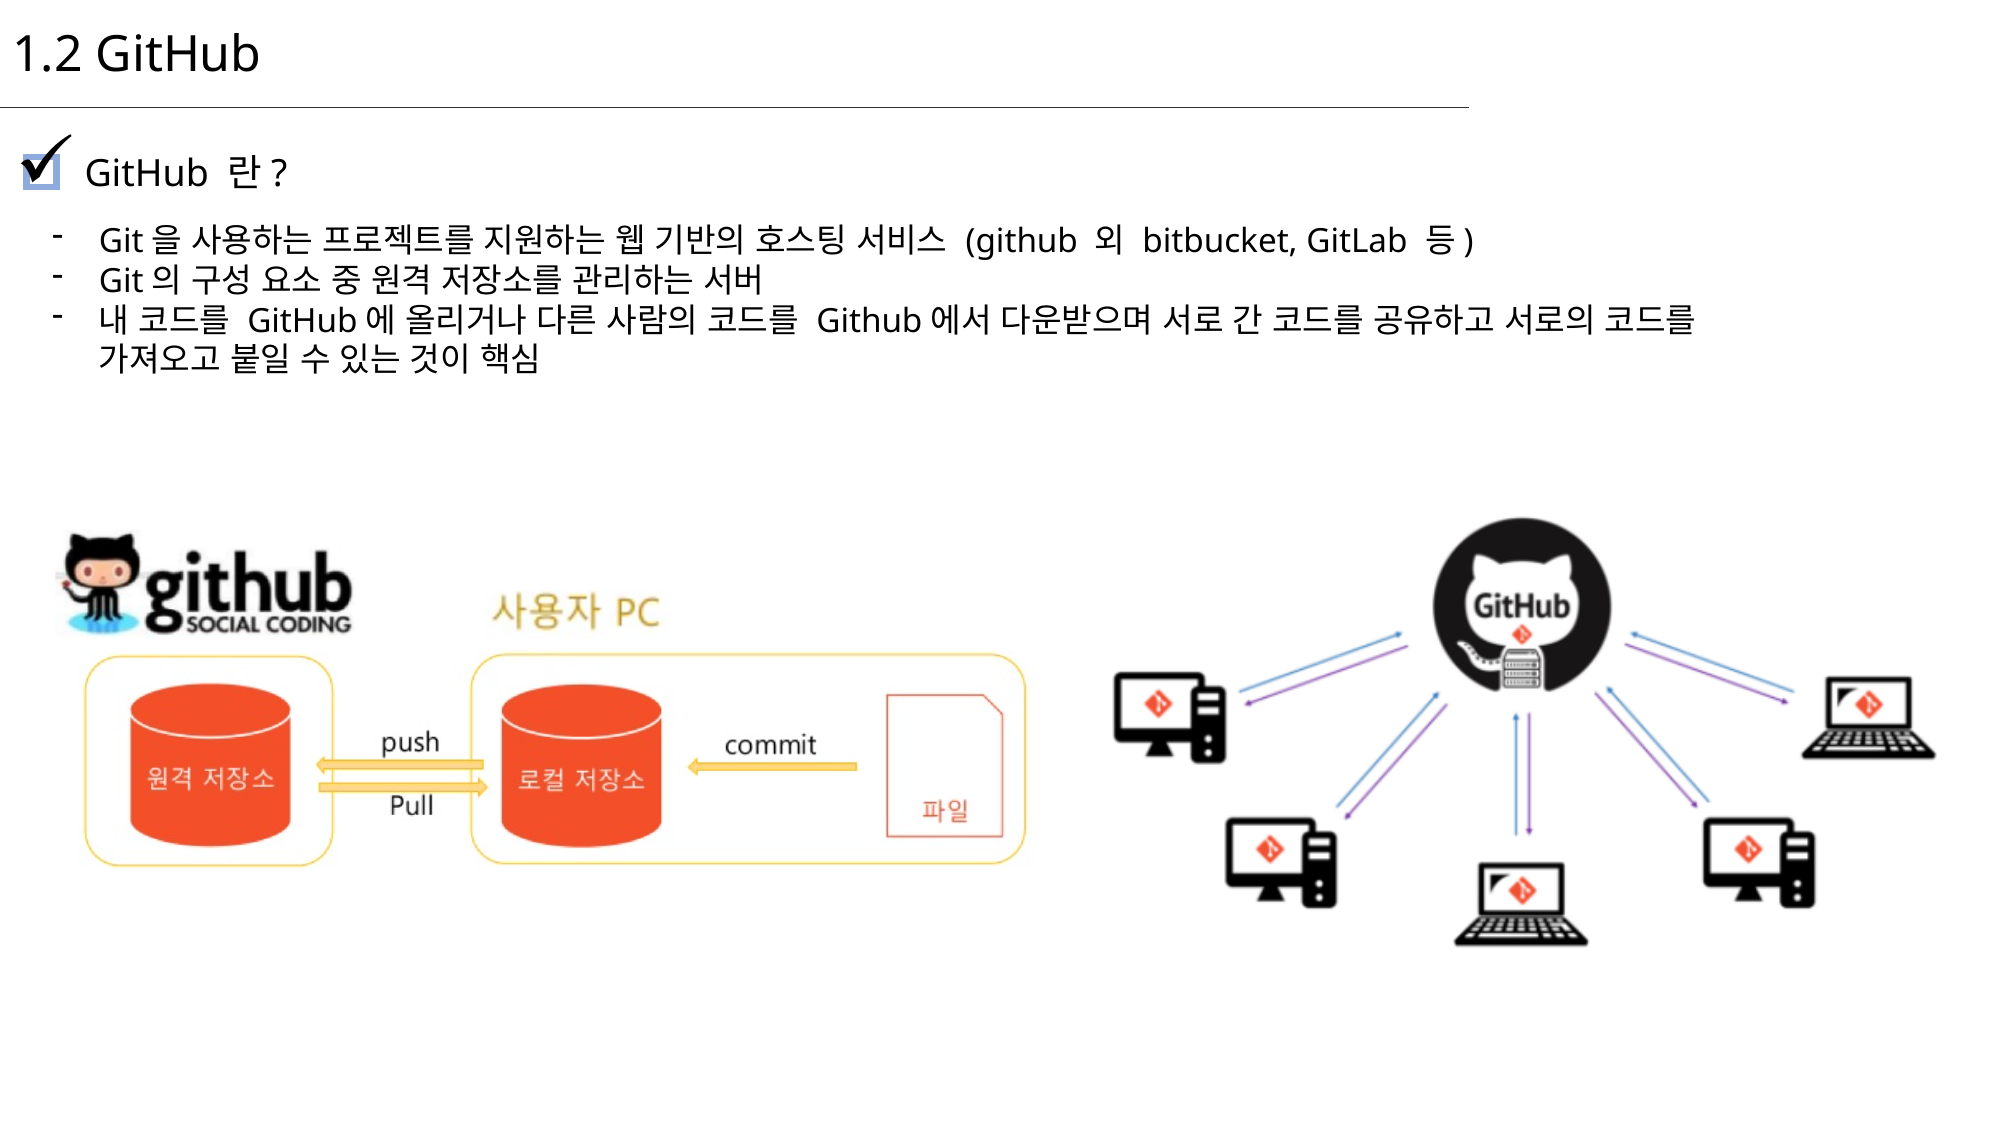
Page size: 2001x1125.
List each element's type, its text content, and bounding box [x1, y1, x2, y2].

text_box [0, 122, 112, 229]
picture [55, 523, 359, 639]
picture [1088, 512, 1963, 968]
text_box Git을 사용하는 프로젝트를 지원하는 웹 기반의 호스팅 서비스 (github 외 bitbucket, GitLab 등) Git의 구성 요소 중 원격 저장소를 관리하는 서버 내 코드를 GitHub에 올리거나 다른 사람의 코드를 Github에서 다운받으며 서로 간 코드를 공유하고 서로의 코드를 가져오고 붙일 수 있는 것이 핵심 [37, 211, 1728, 386]
text_box GitHub 란? [112, 141, 278, 201]
text_box 1.2 GitHub [0, 14, 290, 89]
picture [486, 590, 670, 639]
picture [76, 650, 1036, 873]
